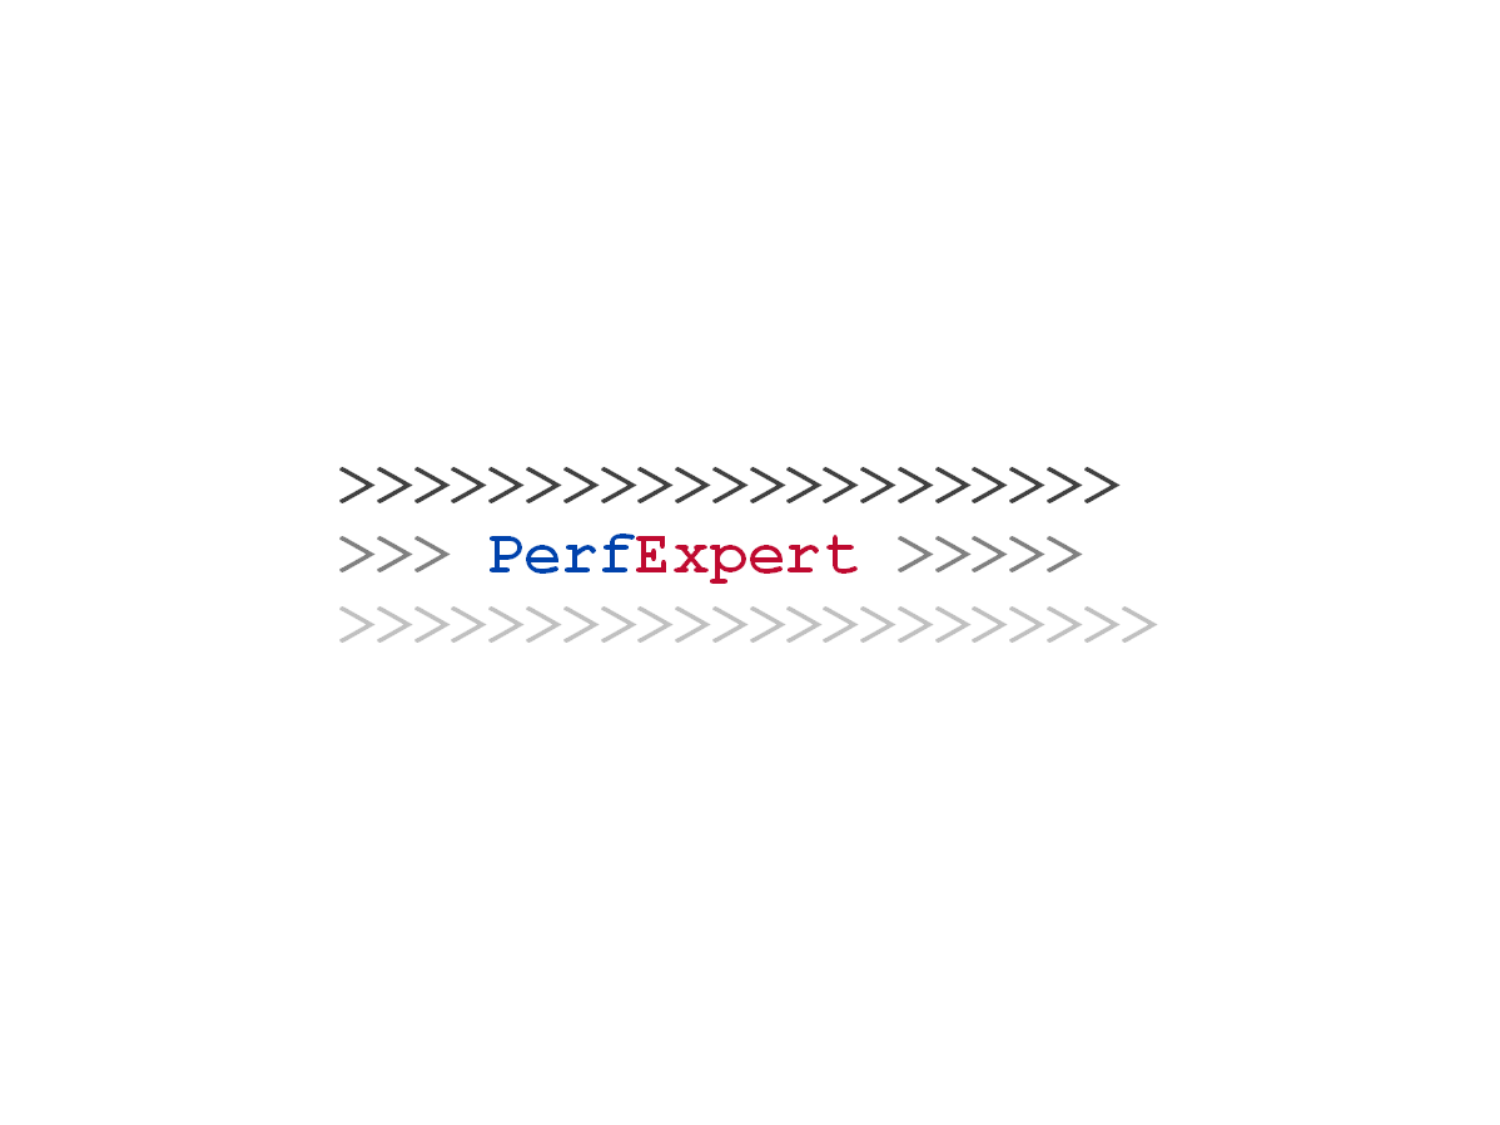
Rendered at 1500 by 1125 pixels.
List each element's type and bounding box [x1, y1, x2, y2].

picture [337, 452, 1162, 663]
